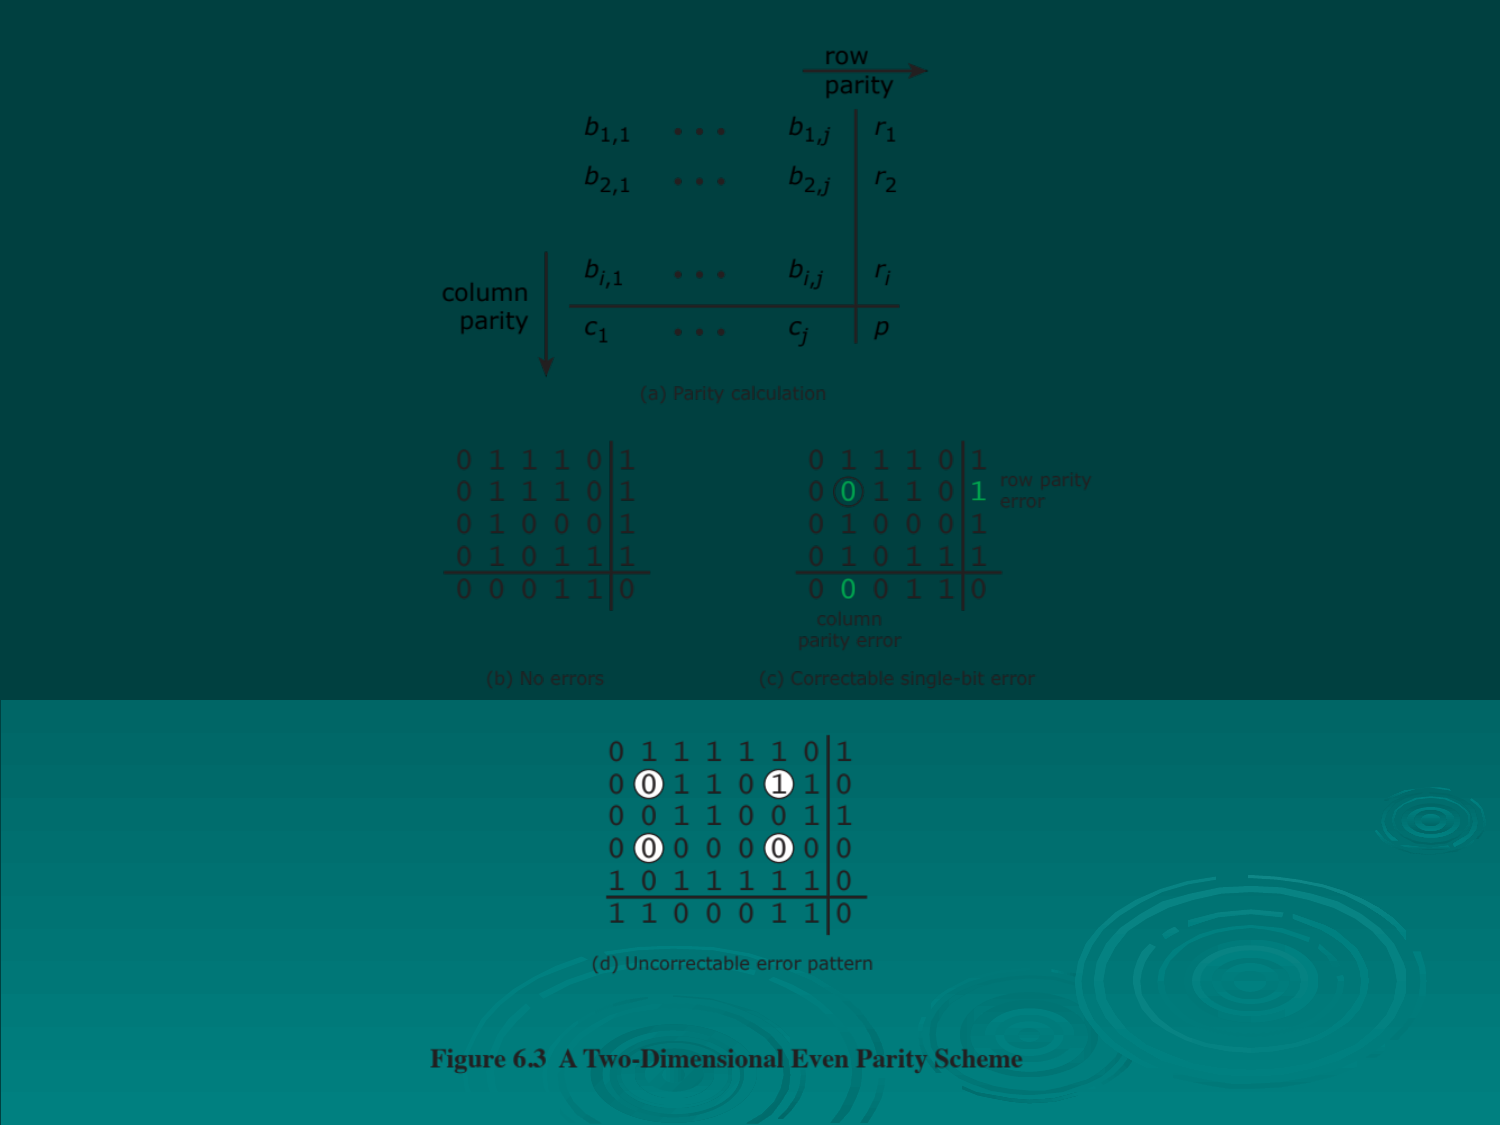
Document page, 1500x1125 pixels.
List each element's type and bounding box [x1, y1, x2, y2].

picture [337, 20, 1155, 1106]
